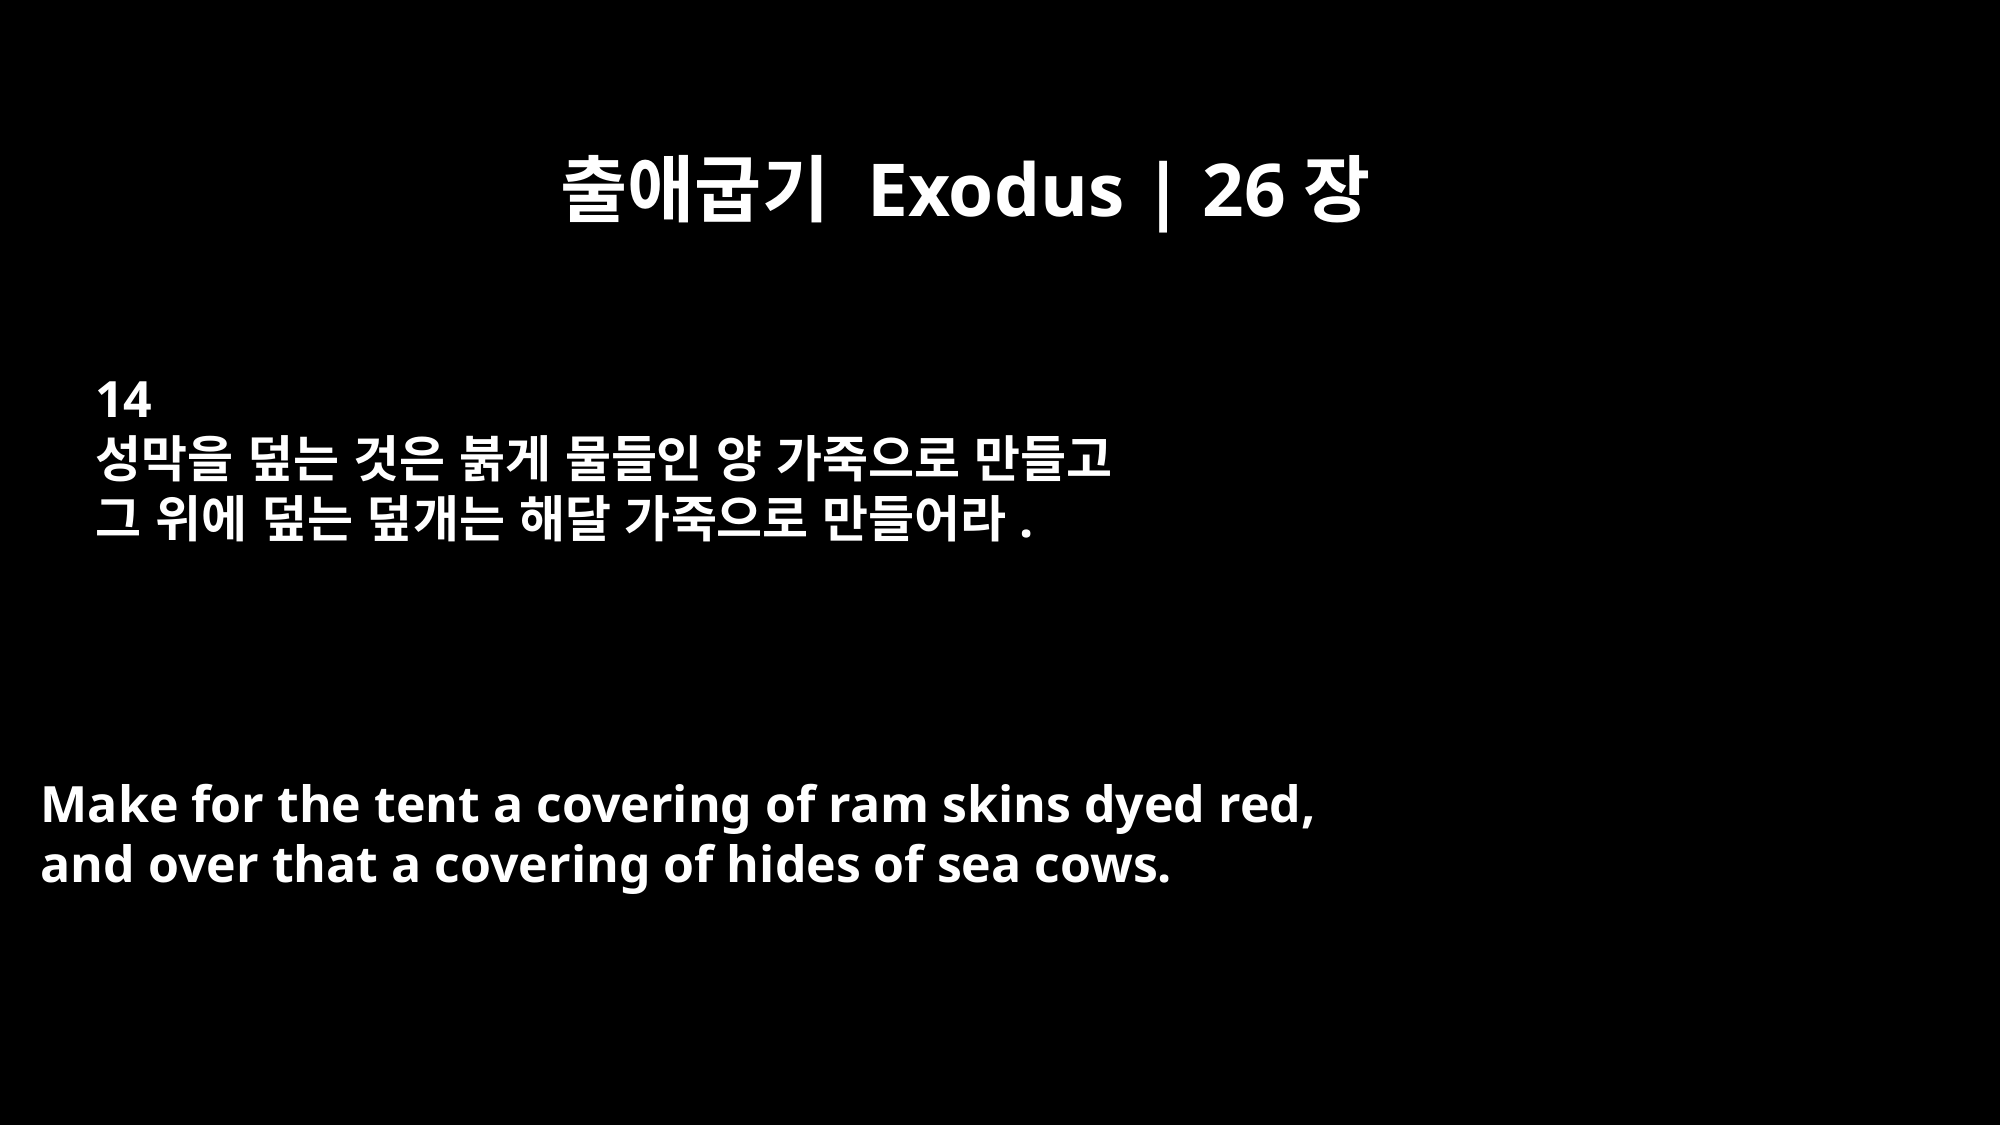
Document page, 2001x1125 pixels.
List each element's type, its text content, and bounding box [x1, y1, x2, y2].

text_box 출애굽기 Exodus | 26장 [545, 136, 1387, 239]
text_box Make for the tent a covering of ram skins dyed red, and over that a covering of hides of sea cows. [25, 764, 1345, 900]
text_box 14 성막을 덮는 것은 붉게 물들인 양 가죽으로 만들고 그 위에 덮는 덮개는 해달 가죽으로 만들어라. [80, 359, 1143, 555]
